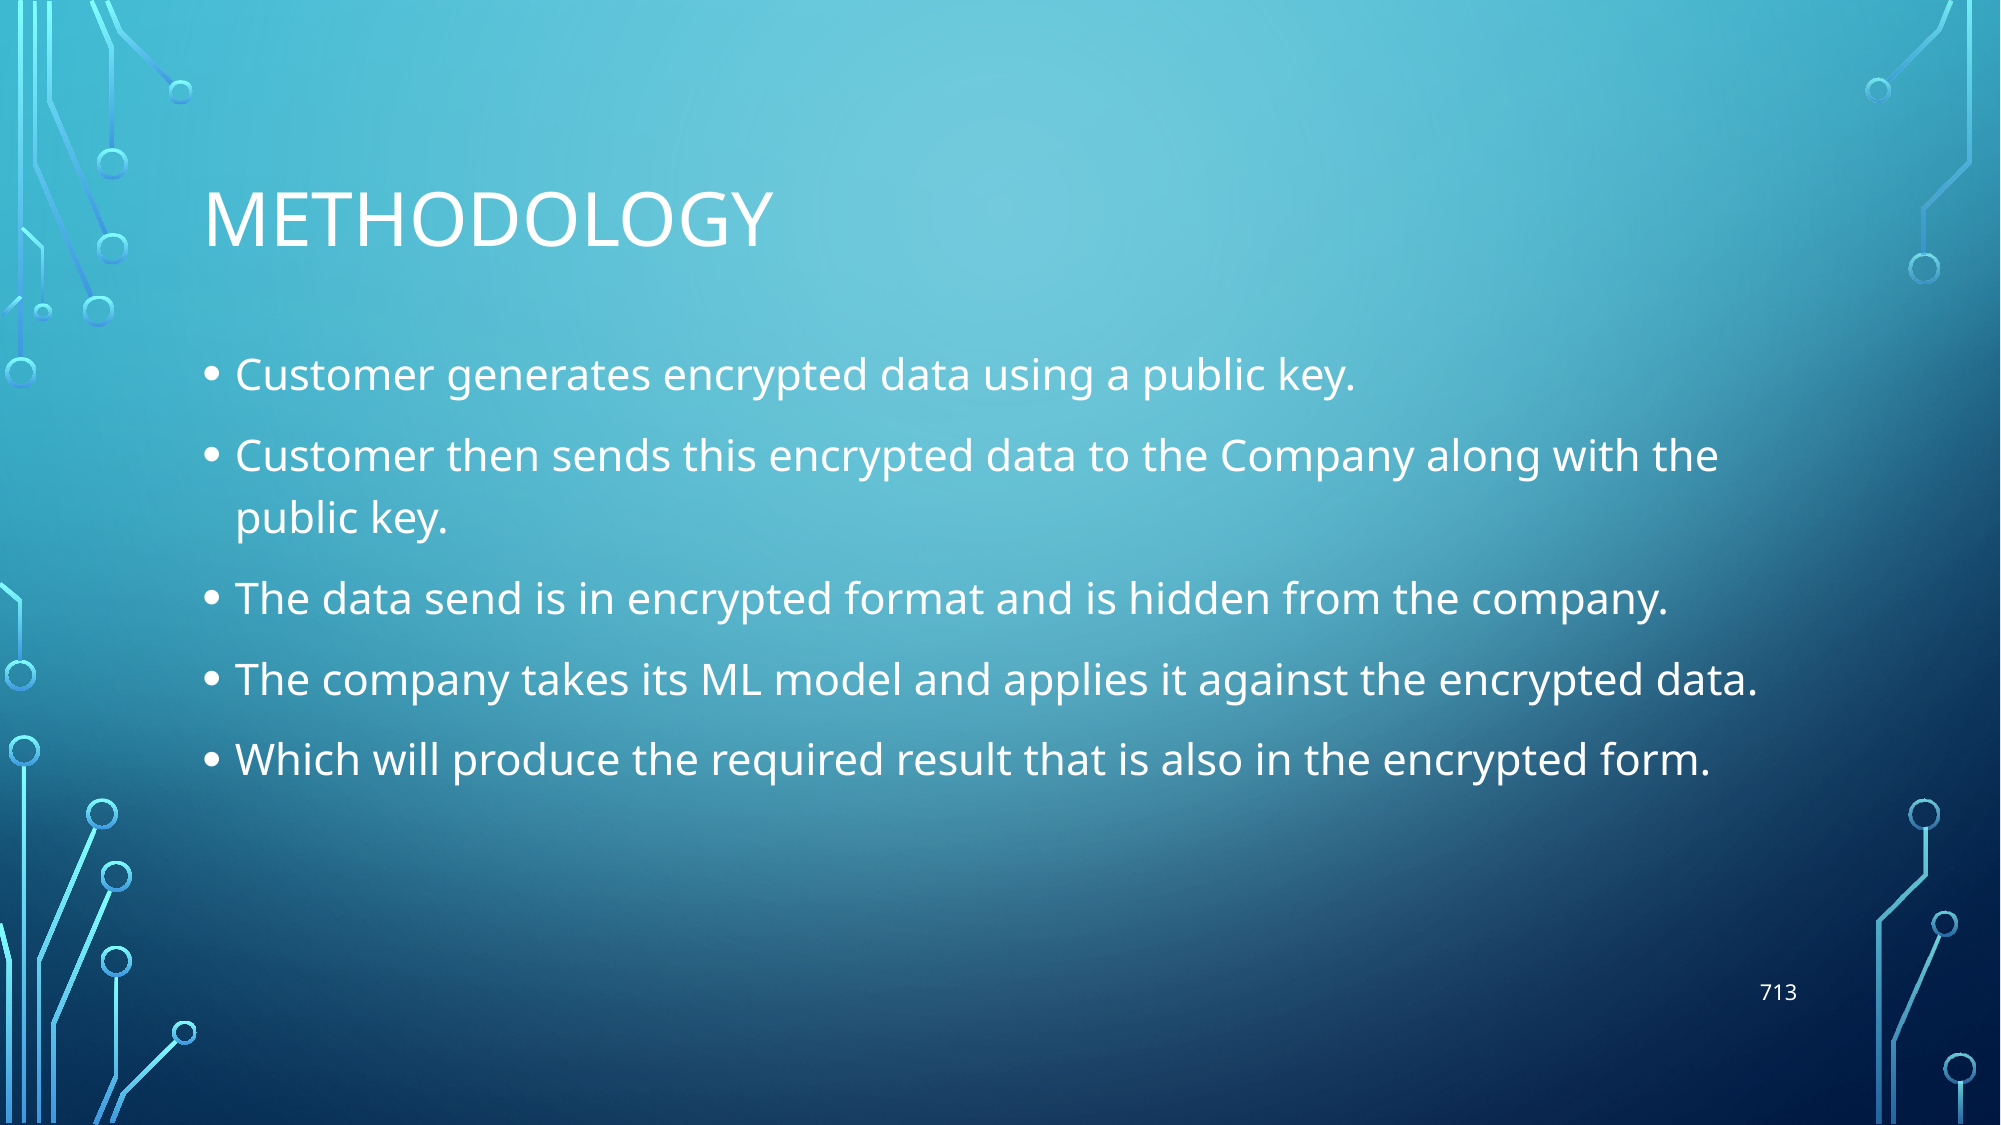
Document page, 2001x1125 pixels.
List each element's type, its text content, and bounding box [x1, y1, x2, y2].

title Methodology [187, 101, 1813, 329]
list Customer generates encrypted data using a public key. Customer then sends this encrypted data to the Company along with the public key. The data send is in encrypted format and is hidden from the company. The company takes its ML model and applies it against the encrypted data. Which will produce the required result that is also in the encrypted form. [187, 329, 1813, 911]
slide_number 713 [1685, 963, 1813, 1024]
